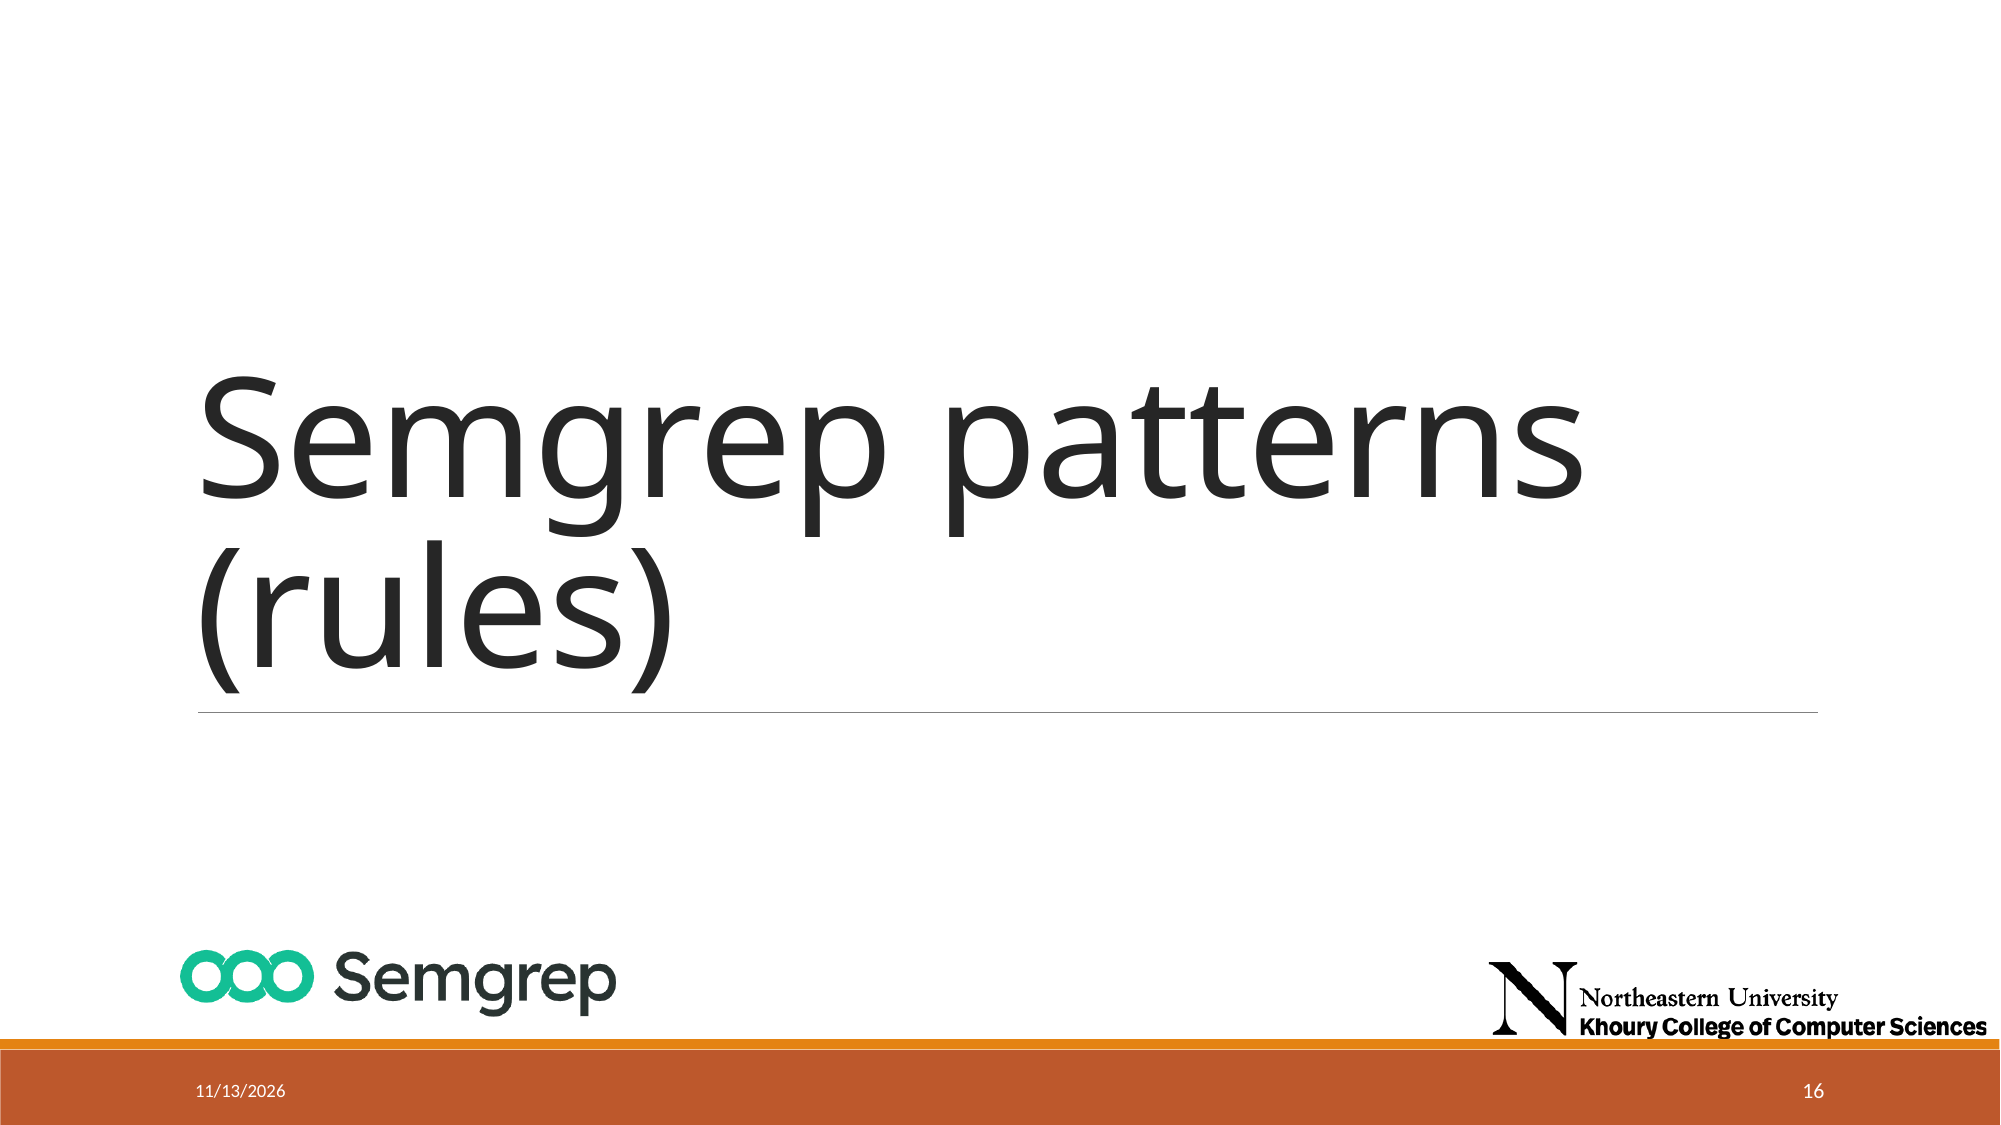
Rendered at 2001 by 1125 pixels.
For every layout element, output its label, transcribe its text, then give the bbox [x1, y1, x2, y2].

slide_number 16 [1624, 1059, 1840, 1120]
picture [180, 938, 635, 1034]
picture [1488, 962, 1987, 1039]
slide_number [180, 1059, 586, 1120]
title Semgrep patterns (rules) [180, 124, 1830, 710]
